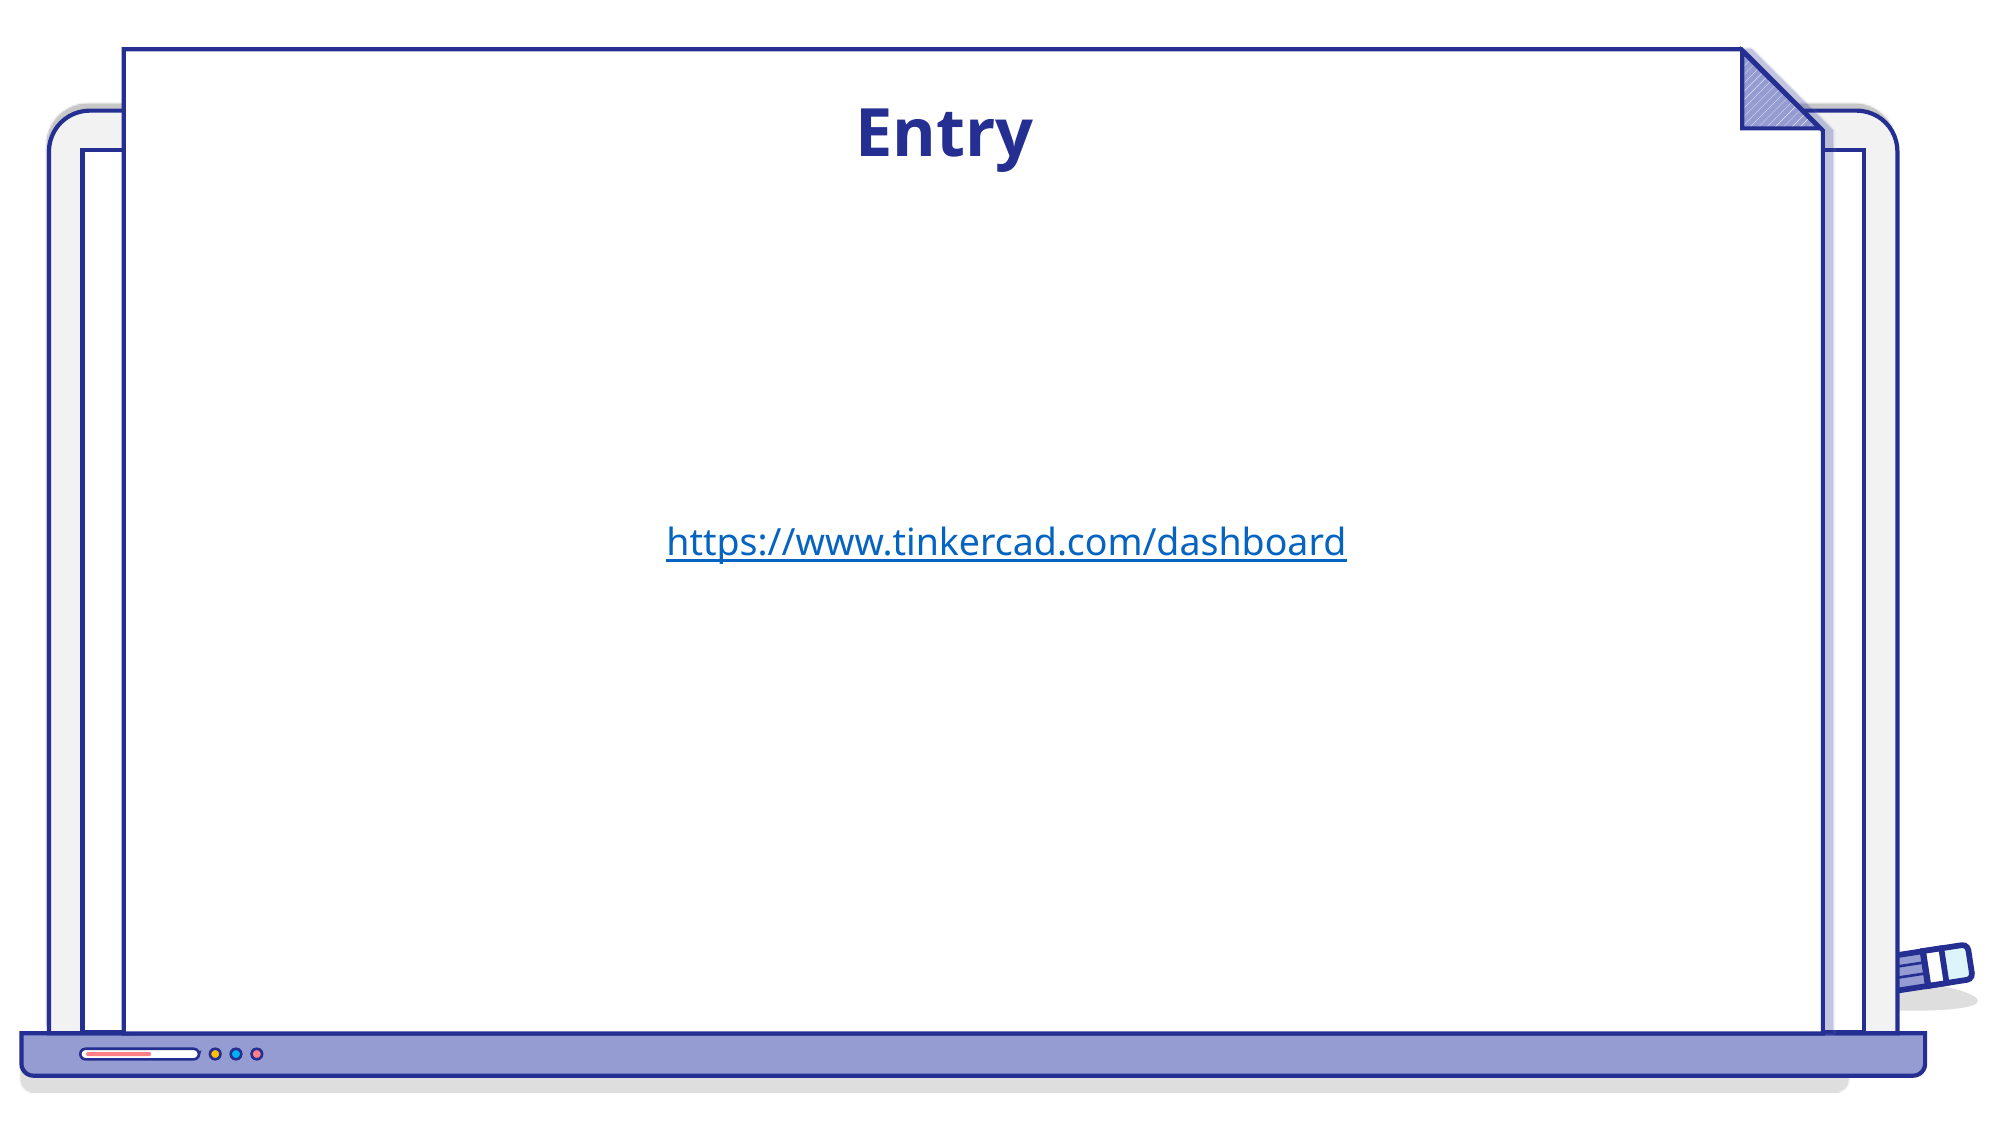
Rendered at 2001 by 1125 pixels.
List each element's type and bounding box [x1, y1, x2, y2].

text_box [21, 49, 1979, 1076]
